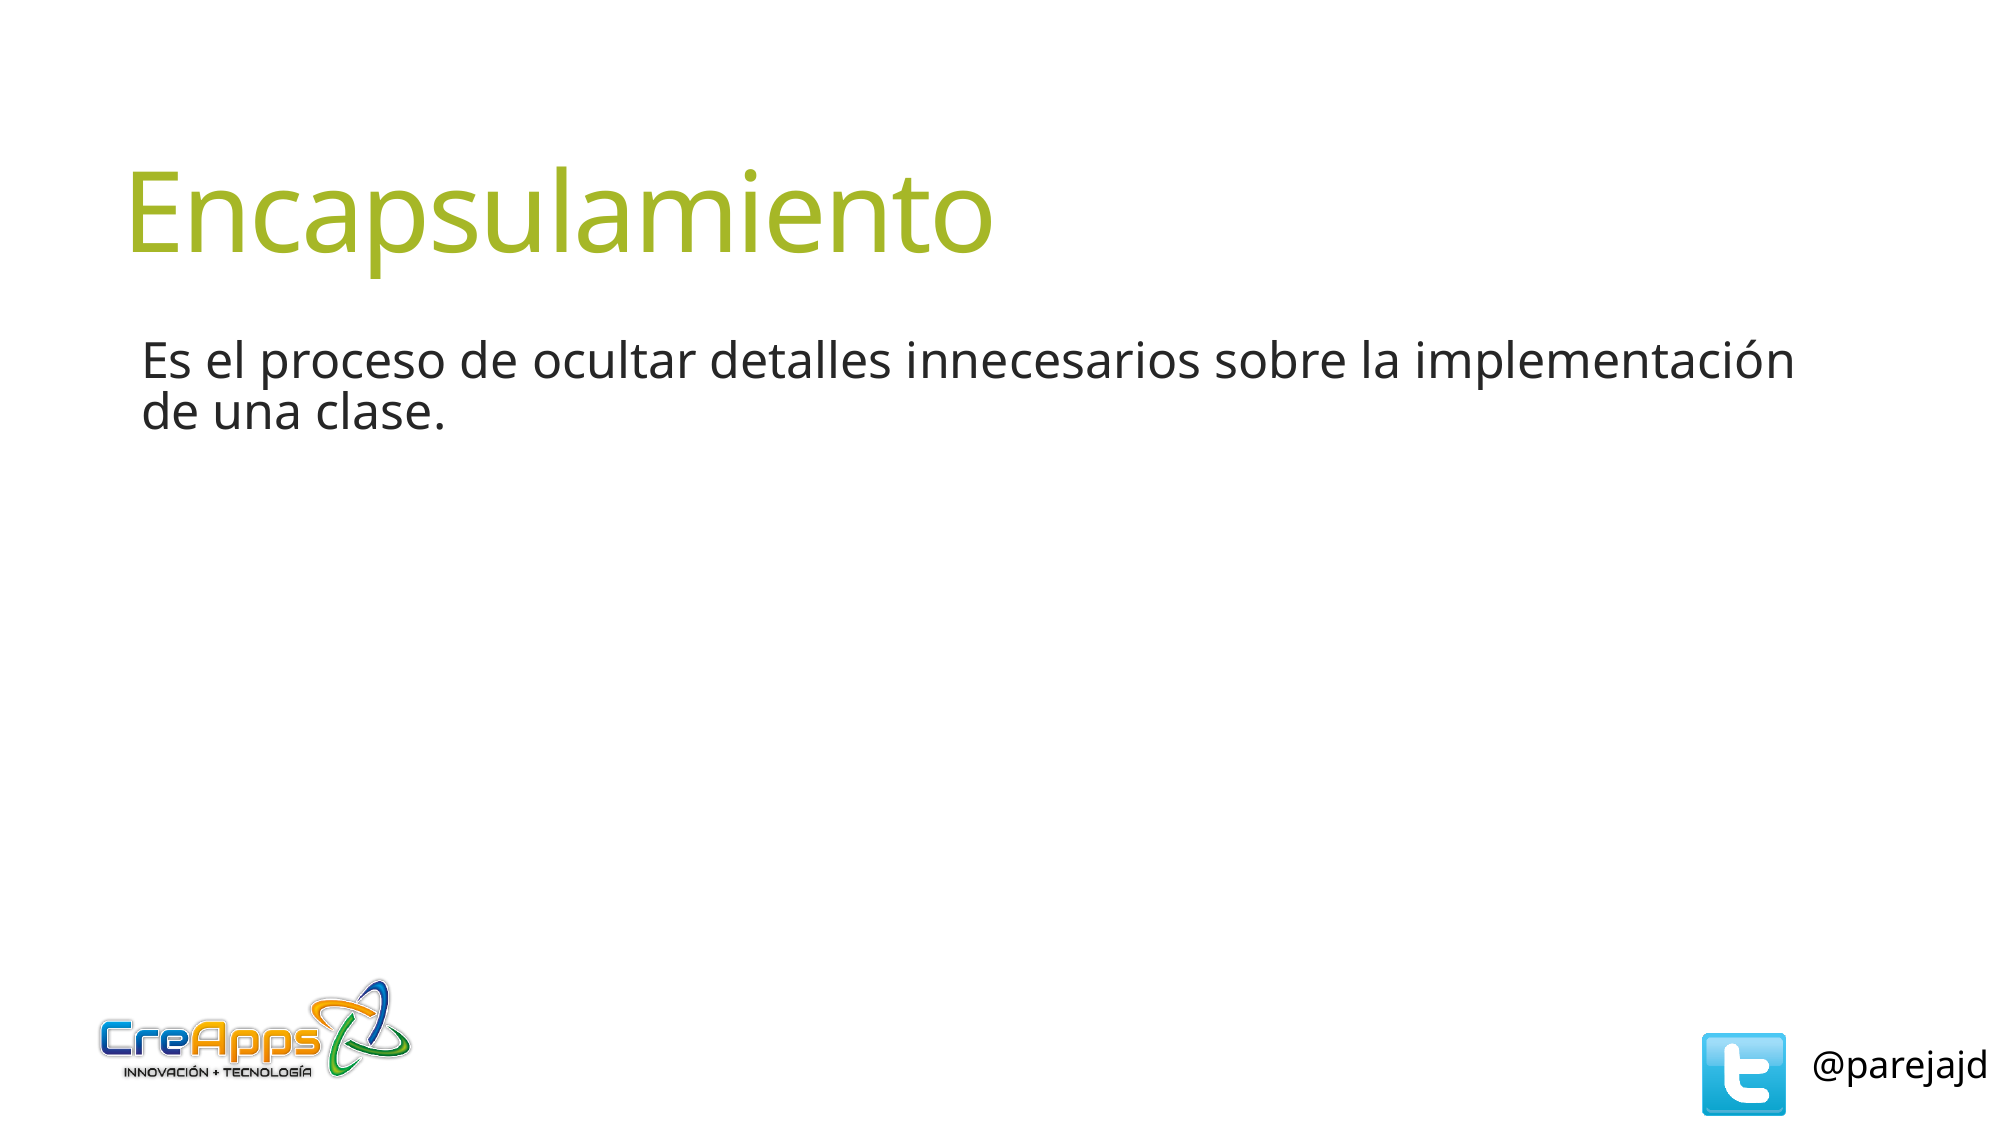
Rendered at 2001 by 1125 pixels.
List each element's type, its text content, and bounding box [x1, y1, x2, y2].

picture [96, 976, 414, 1081]
picture [1702, 1033, 1786, 1104]
list Es el proceso de ocultar detalles innecesarios sobre la implementación de una clase. [111, 329, 1876, 948]
title Encapsulamiento [107, 81, 1875, 354]
